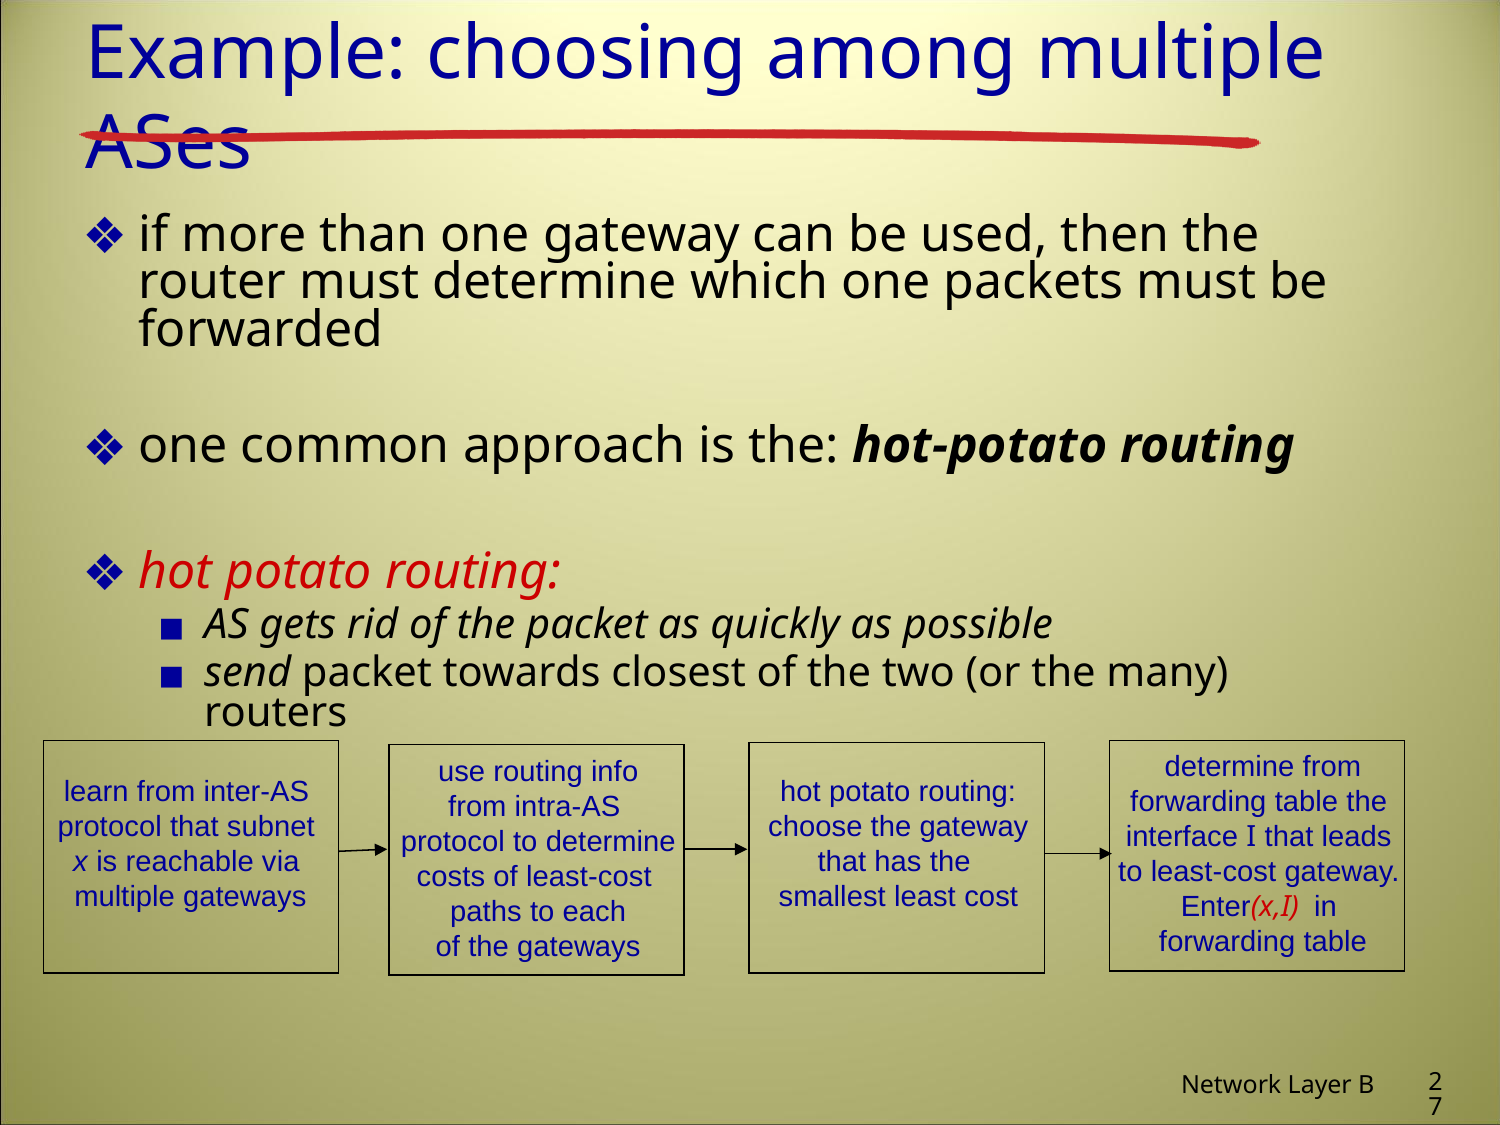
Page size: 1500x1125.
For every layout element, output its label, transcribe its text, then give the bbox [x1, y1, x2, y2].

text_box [684, 742, 1040, 974]
title Example: choosing among multiple ASes [70, 0, 1500, 188]
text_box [338, 744, 681, 976]
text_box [42, 740, 339, 974]
text_box Network Layer B [914, 1060, 1390, 1108]
picture [0, 0, 1500, 1125]
picture [73, 124, 1275, 154]
list if more than one gateway can be used, then the router must determine which one packets must be forwarded one common approach is the: hot-potato routing hot potato routing: AS gets rid of the packet as quickly as possible send packet towards closest of the two (or the many) routers [67, 205, 1379, 657]
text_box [1044, 739, 1424, 973]
